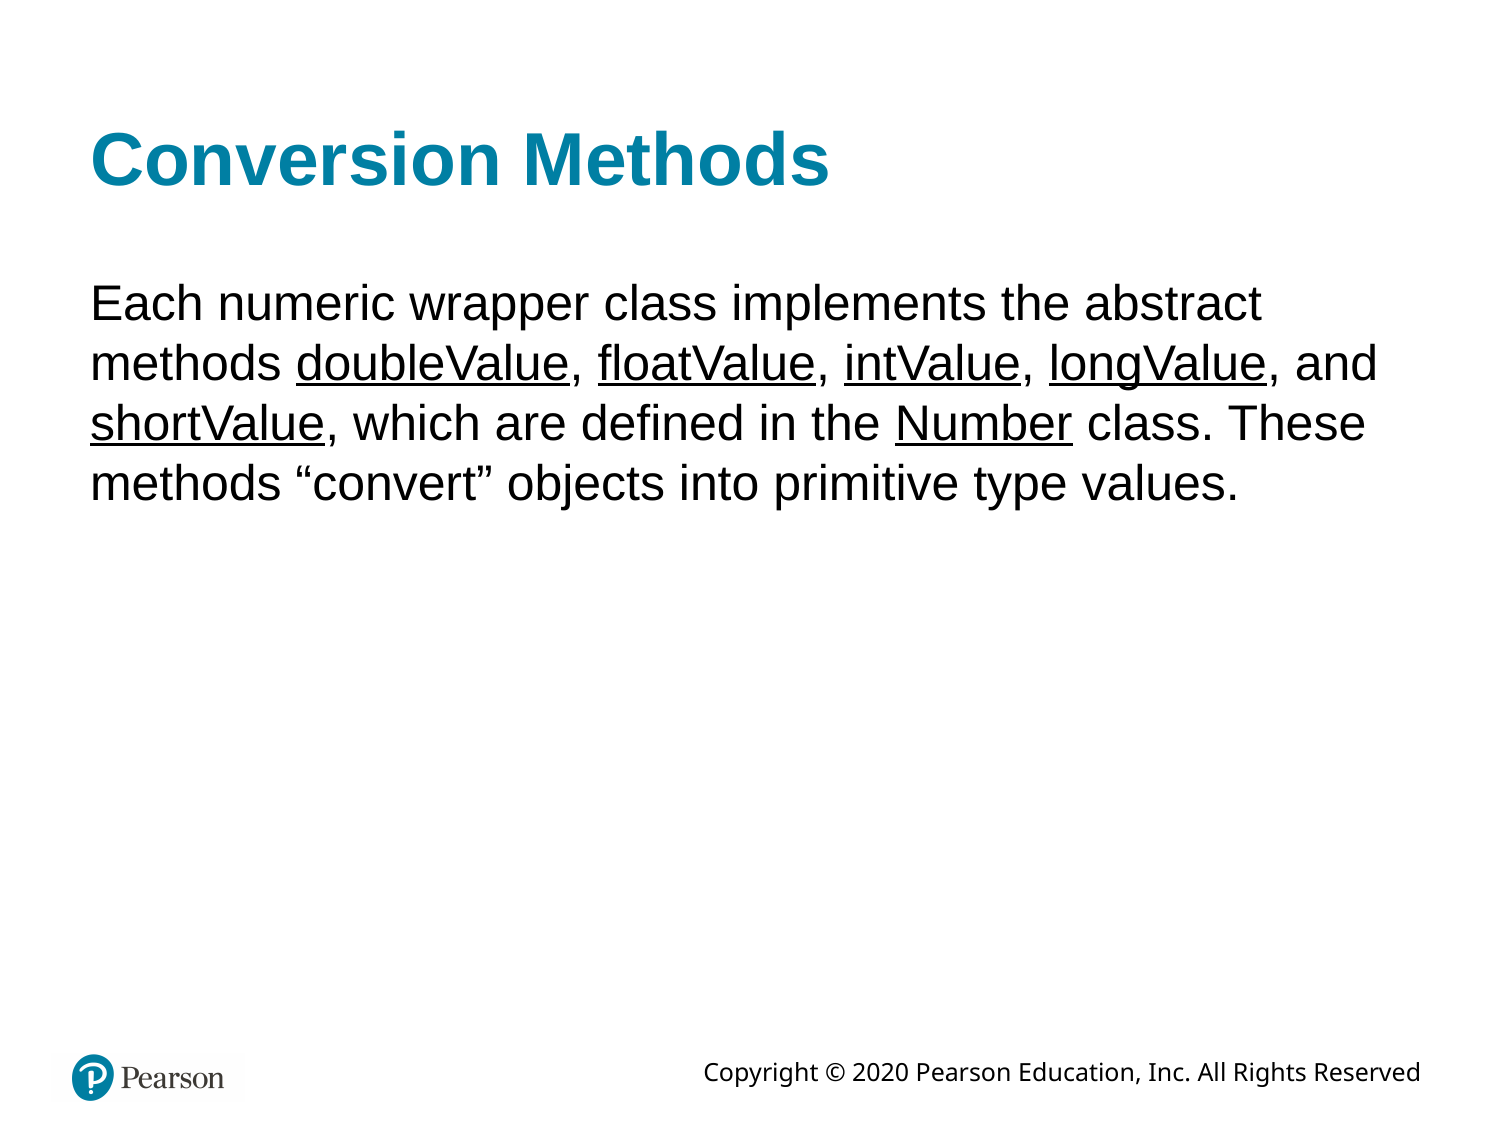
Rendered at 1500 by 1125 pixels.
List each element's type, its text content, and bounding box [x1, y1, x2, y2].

list Each numeric wrapper class implements the abstract methods doubleValue, floatValue, intValue, longValue, and shortValue, which are defined in the Number class. These methods “convert” objects into primitive type values. [75, 255, 1426, 1021]
picture [51, 1053, 245, 1102]
title Conversion Methods [75, 35, 1425, 216]
